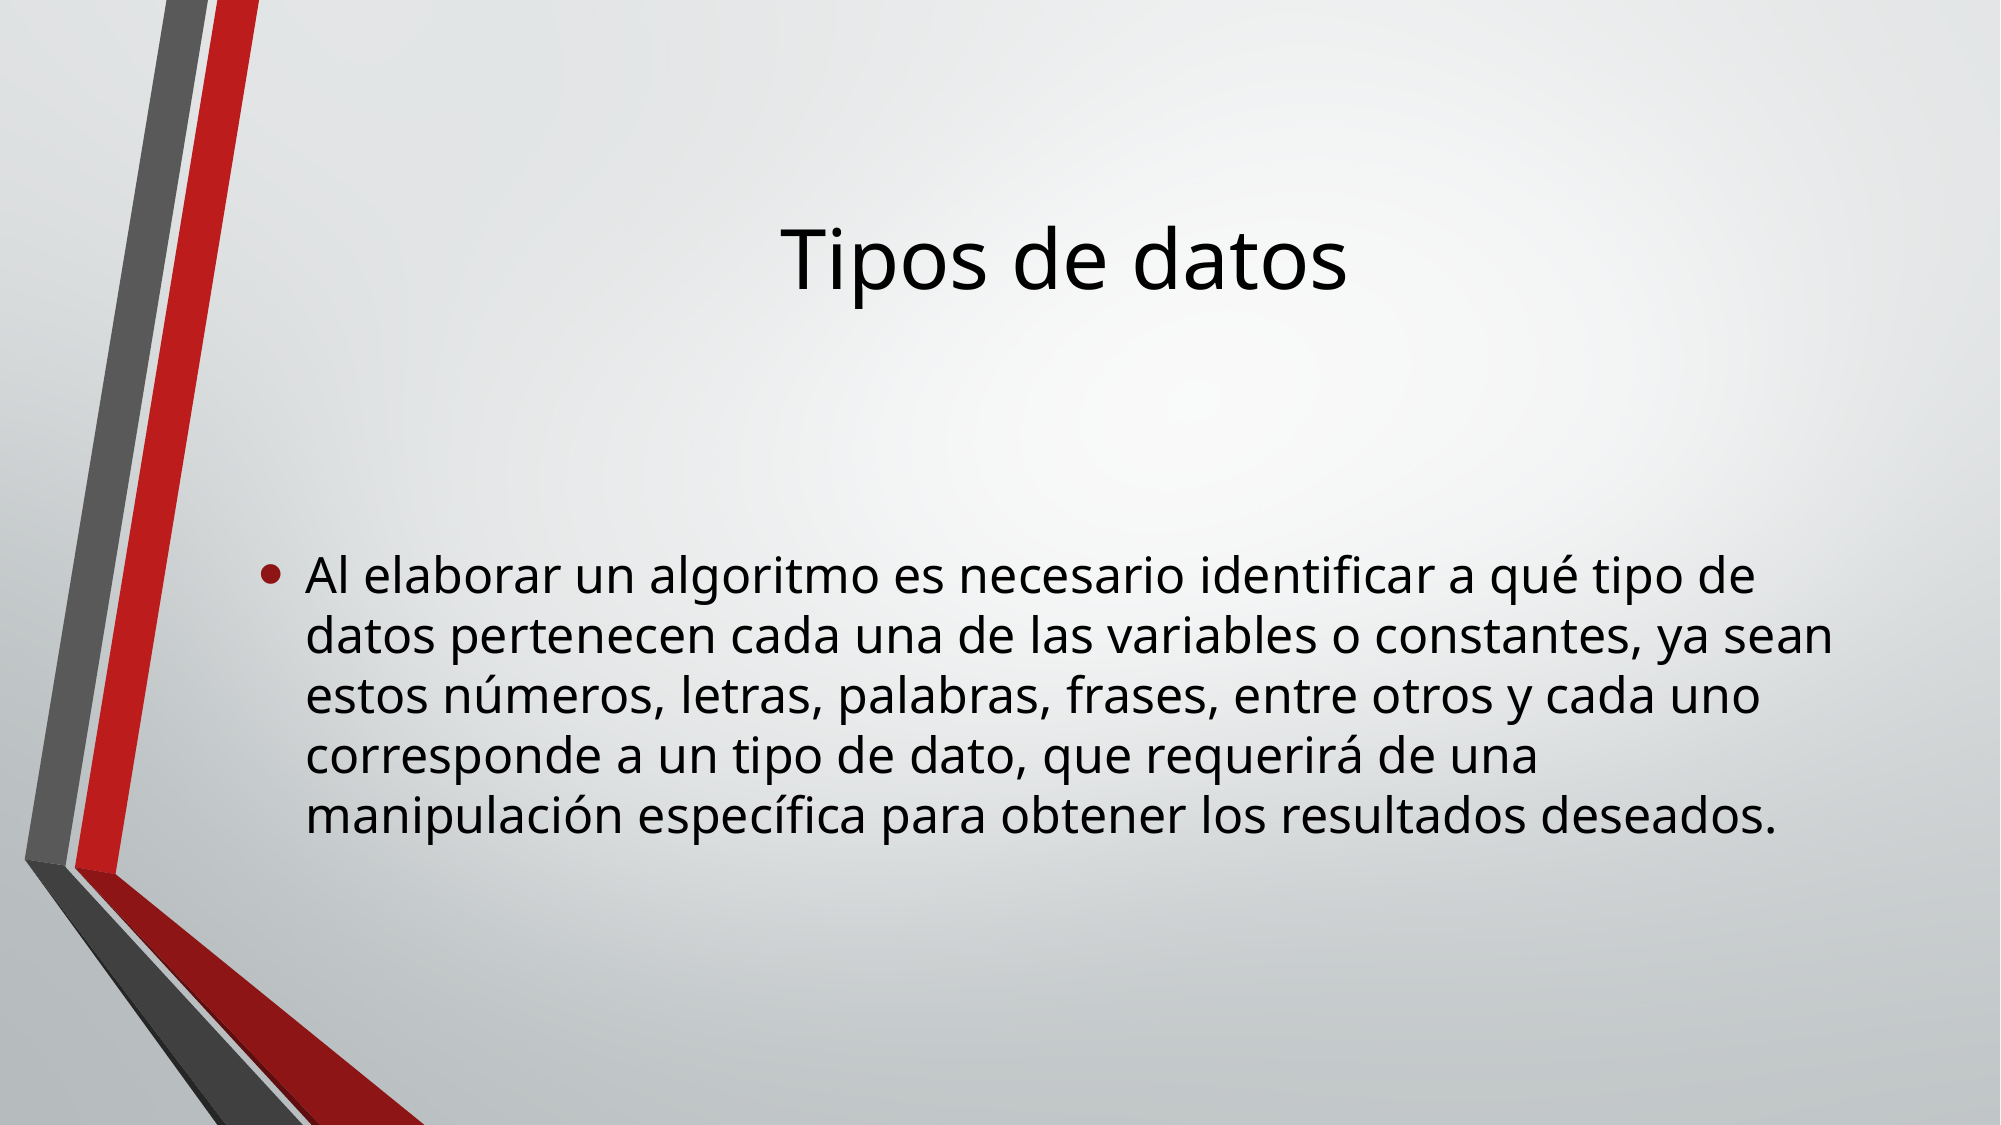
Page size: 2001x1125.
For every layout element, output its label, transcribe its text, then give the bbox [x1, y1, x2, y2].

title Tipos de datos [243, 112, 1887, 400]
list Al elaborar un algoritmo es necesario identificar a qué tipo de datos pertenecen cada una de las variables o constantes, ya sean estos números, letras, palabras, frases, entre otros y cada uno corresponde a un tipo de dato, que requerirá de una manipulación específica para obtener los resultados deseados. [243, 437, 1887, 950]
